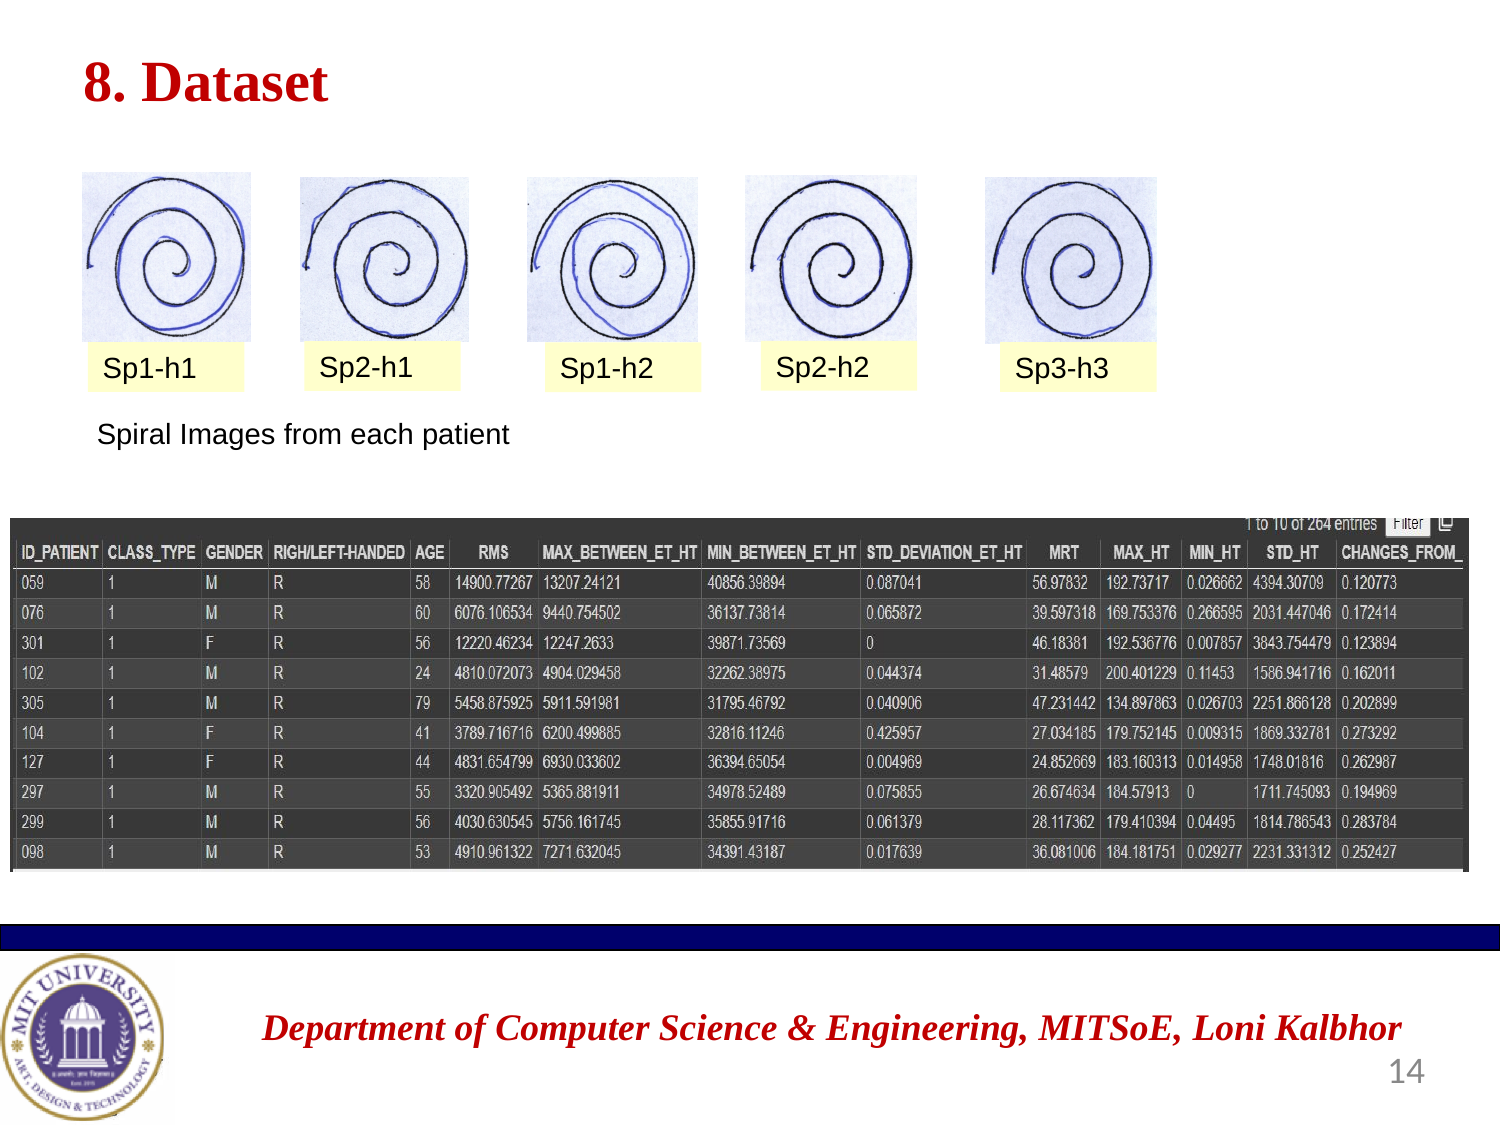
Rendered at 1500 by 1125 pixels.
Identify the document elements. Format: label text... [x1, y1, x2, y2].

text_box 8. Dataset [68, 30, 1383, 126]
text_box [59, 386, 1341, 517]
picture [81, 171, 251, 342]
text_box Sp3-h3 [1000, 350, 1157, 392]
text_box Sp1-h2 [545, 342, 702, 393]
picture [985, 176, 1157, 344]
text_box Spiral Images from each patient [82, 408, 760, 459]
picture [745, 175, 918, 342]
picture [300, 176, 469, 342]
text_box Sp2-h2 [760, 350, 918, 391]
picture [0, 953, 175, 1125]
text_box Department of Computer Science & Engineering, MITSoE, Loni Kalbhor [226, 1001, 1437, 1112]
picture [10, 518, 1470, 872]
picture [527, 177, 698, 342]
text_box Sp1-h1 [87, 350, 245, 392]
text_box Sp2-h1 [304, 350, 461, 391]
